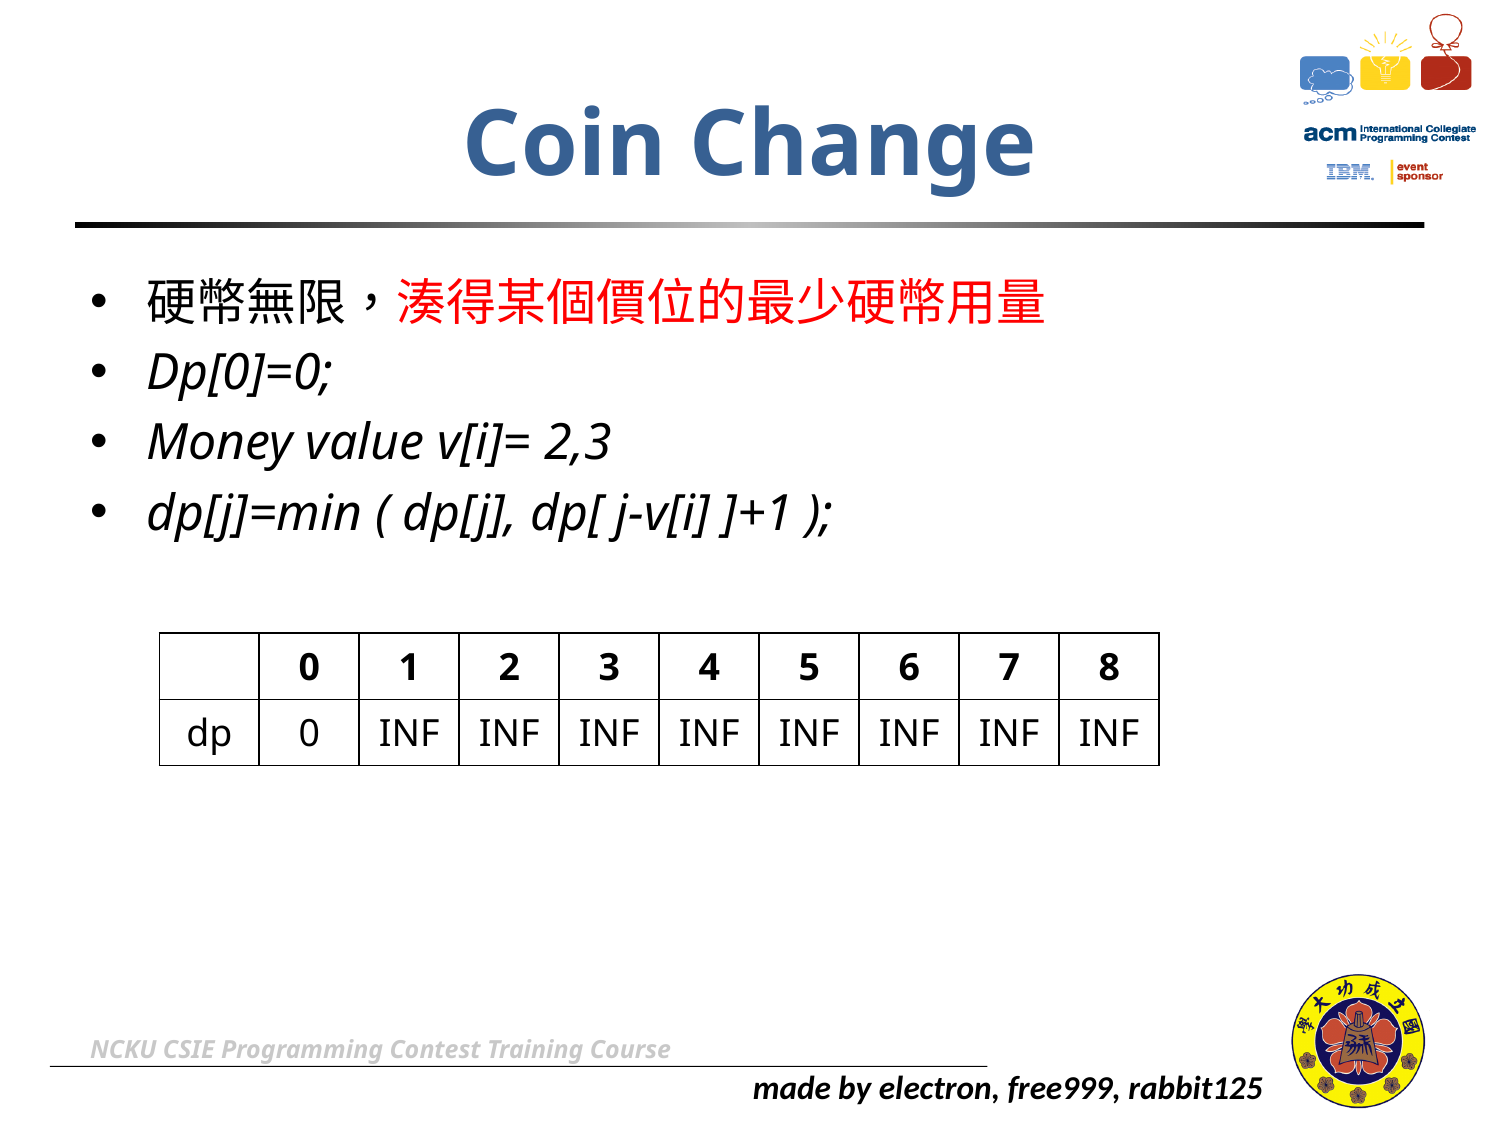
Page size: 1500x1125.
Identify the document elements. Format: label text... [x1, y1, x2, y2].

table_header 2 [460, 634, 558, 699]
table_cell INF [760, 700, 858, 765]
table_header 5 [760, 634, 858, 699]
table_cell INF [360, 700, 458, 765]
table_cell INF [860, 700, 958, 765]
table_header [160, 634, 258, 699]
table_cell INF [960, 700, 1058, 765]
slide_number NCKU CSIE Programming Contest Training Course [75, 1018, 833, 1079]
table_header 8 [1060, 634, 1158, 699]
table_cell INF [1060, 700, 1158, 765]
table_cell INF [460, 700, 558, 765]
table_cell 0 [260, 700, 358, 765]
table_header 0 [260, 634, 358, 699]
table_header 7 [960, 634, 1058, 699]
title Coin Change [75, 45, 1425, 233]
table_cell INF [560, 700, 658, 765]
table_header 1 [360, 634, 458, 699]
table_header 6 [860, 634, 958, 699]
list 硬幣無限，湊得某個價位的最少硬幣用量 Dp[0]=0; Money value v[i]= 2,3 dp[j]=min ( dp[j], dp[ j-v[i] ]+1 ); [75, 262, 1425, 1005]
table_cell INF [660, 700, 758, 765]
table_header 3 [560, 634, 658, 699]
picture [1282, 970, 1431, 1114]
table_header 4 [660, 634, 758, 699]
table_cell dp [160, 700, 258, 765]
picture [1292, 11, 1480, 188]
